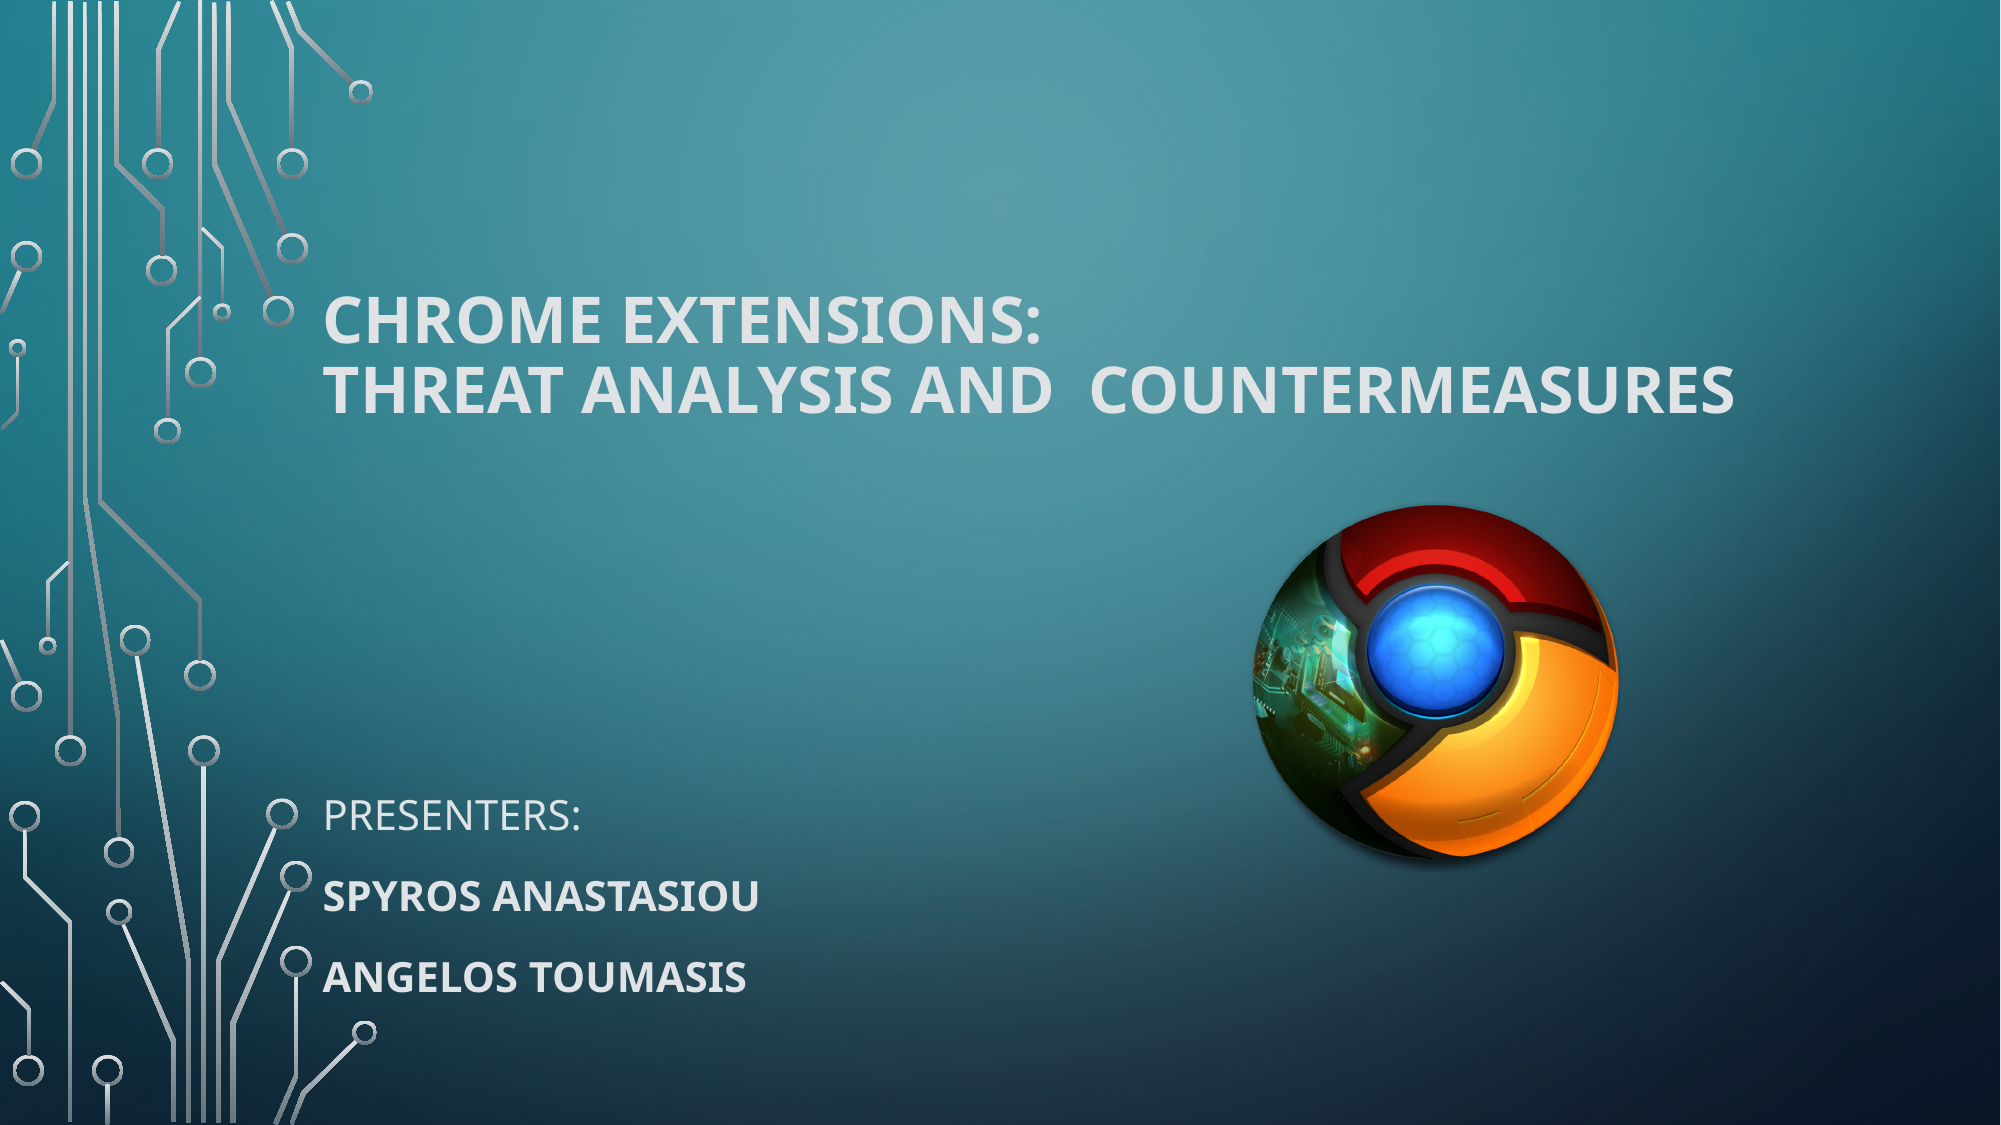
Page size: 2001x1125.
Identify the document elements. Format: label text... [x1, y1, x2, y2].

picture [1247, 497, 1621, 872]
title Chrome Extensions: Threat Analysis and Countermeasures [307, 238, 1934, 435]
subtitle Presenters: Spyros anastasiou Angelos toumasis [307, 771, 1750, 1043]
